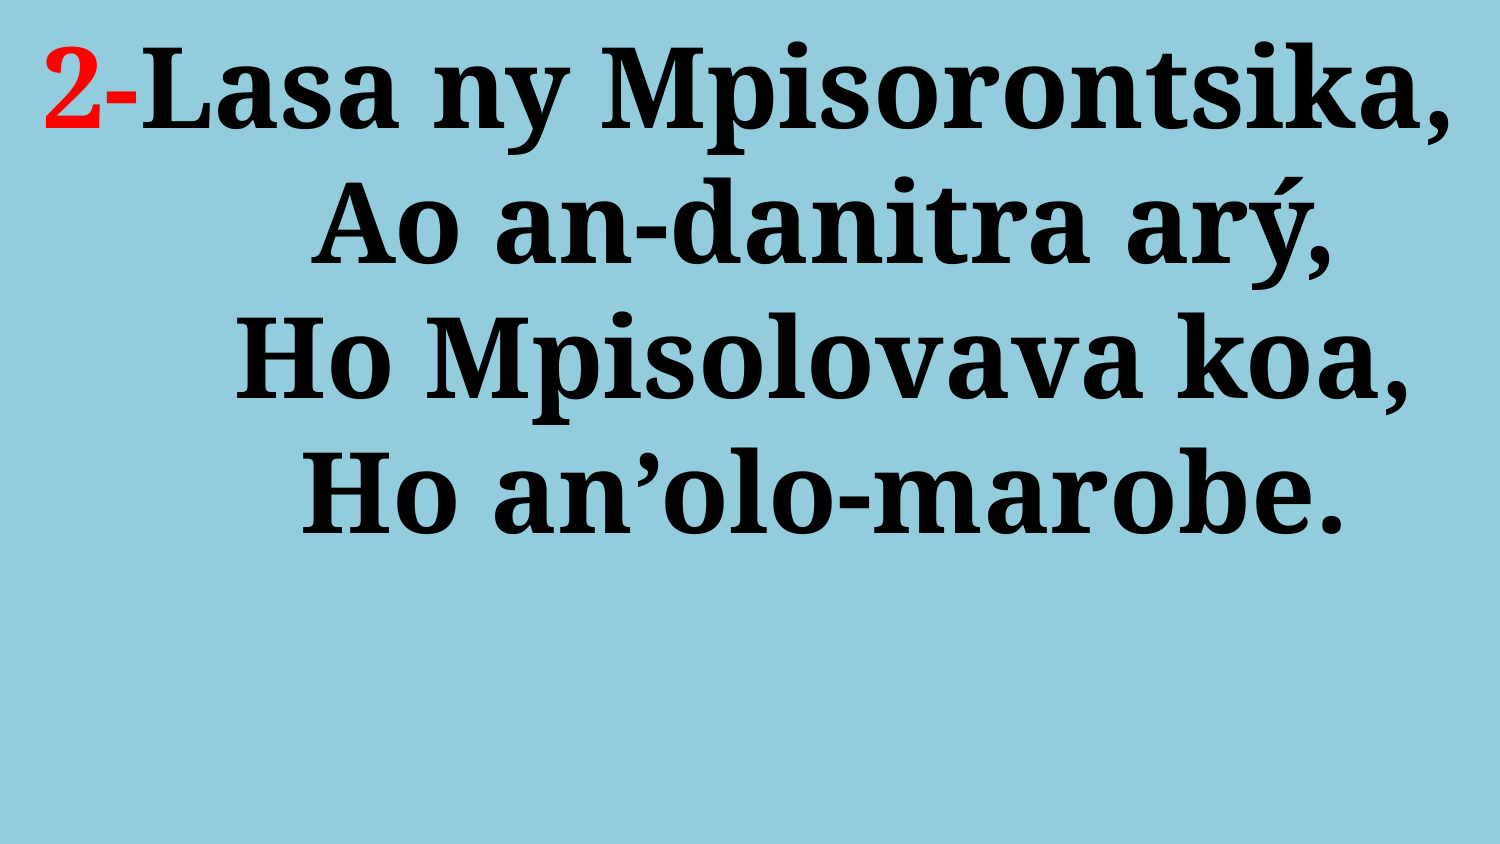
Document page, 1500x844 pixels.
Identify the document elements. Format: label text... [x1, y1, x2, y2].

title 2-Lasa ny Mpisorontsika, Ao an-danitra arý, Ho Mpisolovava koa, Ho an’olo-marobe. [0, 8, 1500, 844]
